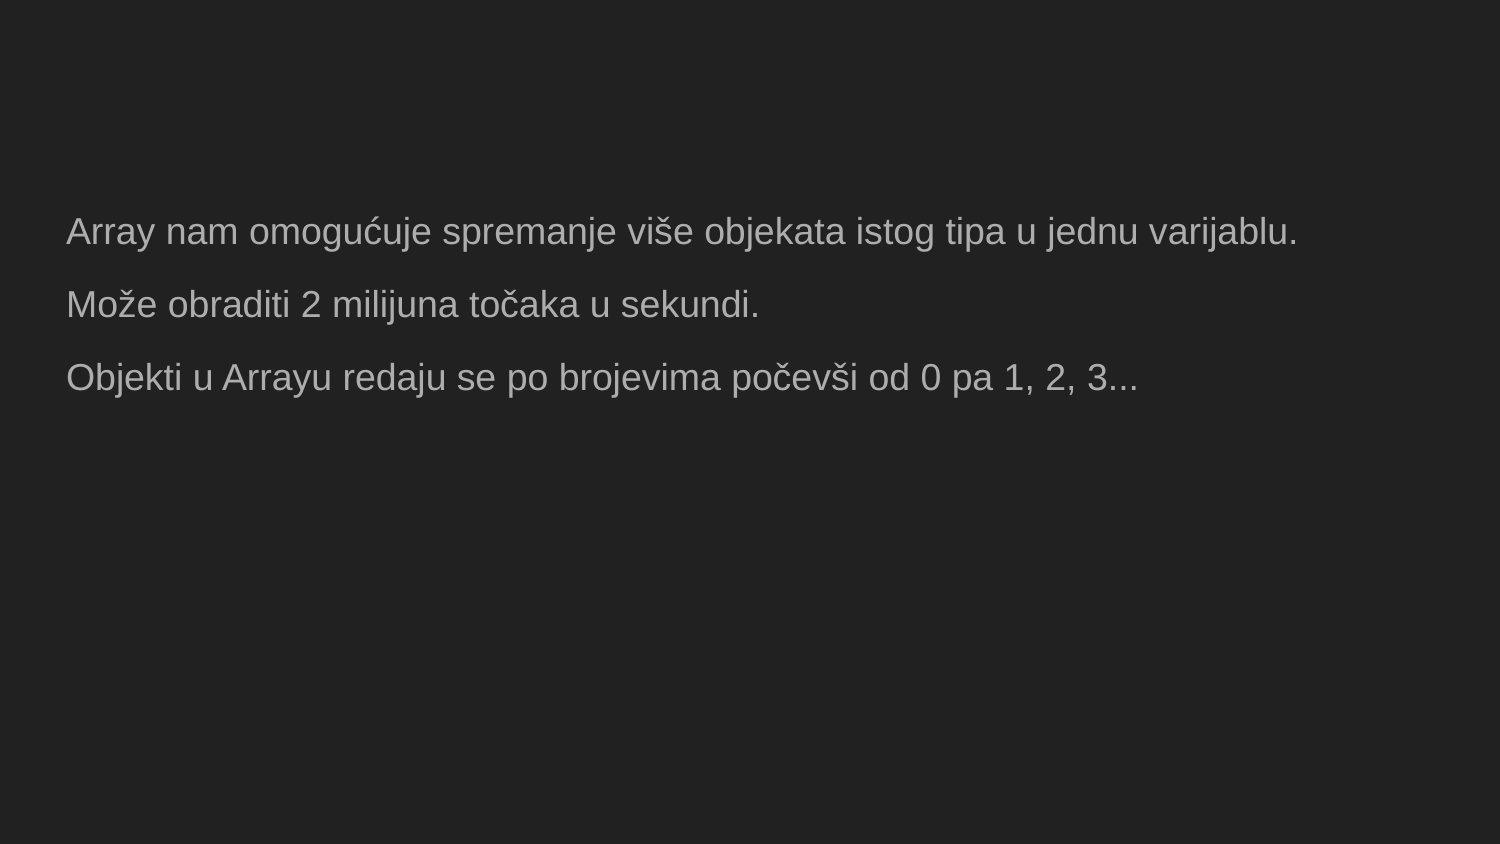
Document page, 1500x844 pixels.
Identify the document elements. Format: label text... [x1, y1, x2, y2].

list Array nam omogućuje spremanje više objekata istog tipa u jednu varijablu. Može obraditi 2 milijuna točaka u sekundi. Objekti u Arrayu redaju se po brojevima počevši od 0 pa 1, 2, 3... [51, 189, 1449, 750]
